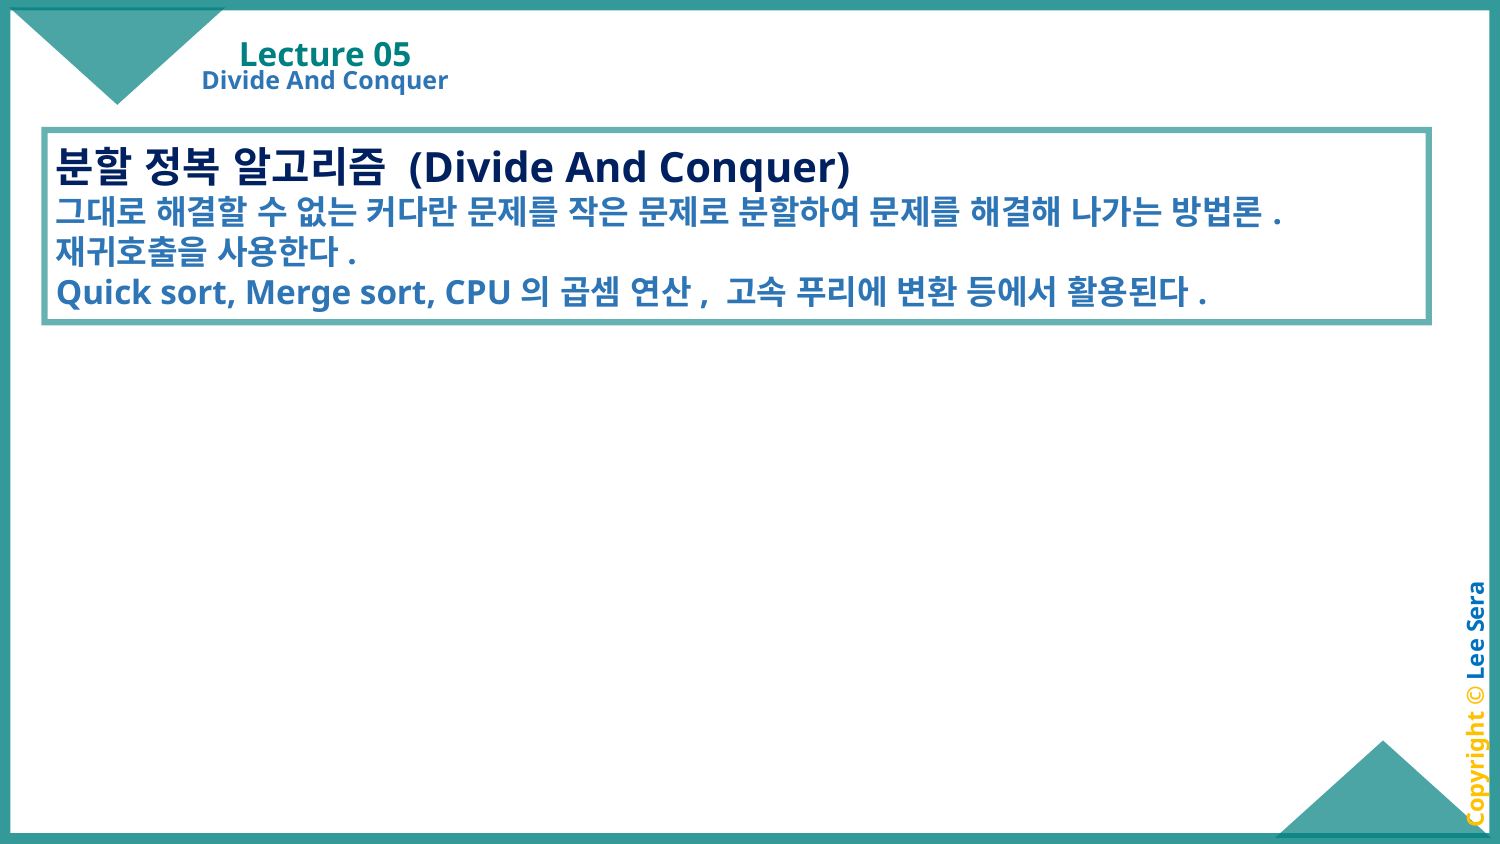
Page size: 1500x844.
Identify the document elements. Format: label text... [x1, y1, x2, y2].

text_box [1272, 739, 1458, 839]
title Lecture 05 [210, 8, 440, 62]
text_box 분할 정복 알고리즘 (Divide And Conquer) 그대로 해결할 수 없는 커다란 문제를 작은 문제로 분할하여 문제를 해결해 나가는 방법론. 재귀호출을 사용한다. Quick sort, Merge sort, CPU의 곱셈 연산, 고속 푸리에 변환 등에서 활용된다. [43, 129, 1430, 323]
text_box Copyright © Lee Sera [1458, 565, 1496, 844]
subtitle Divide And Conquer [165, 62, 485, 113]
text_box [0, 0, 1500, 844]
text_box [6, 6, 228, 107]
